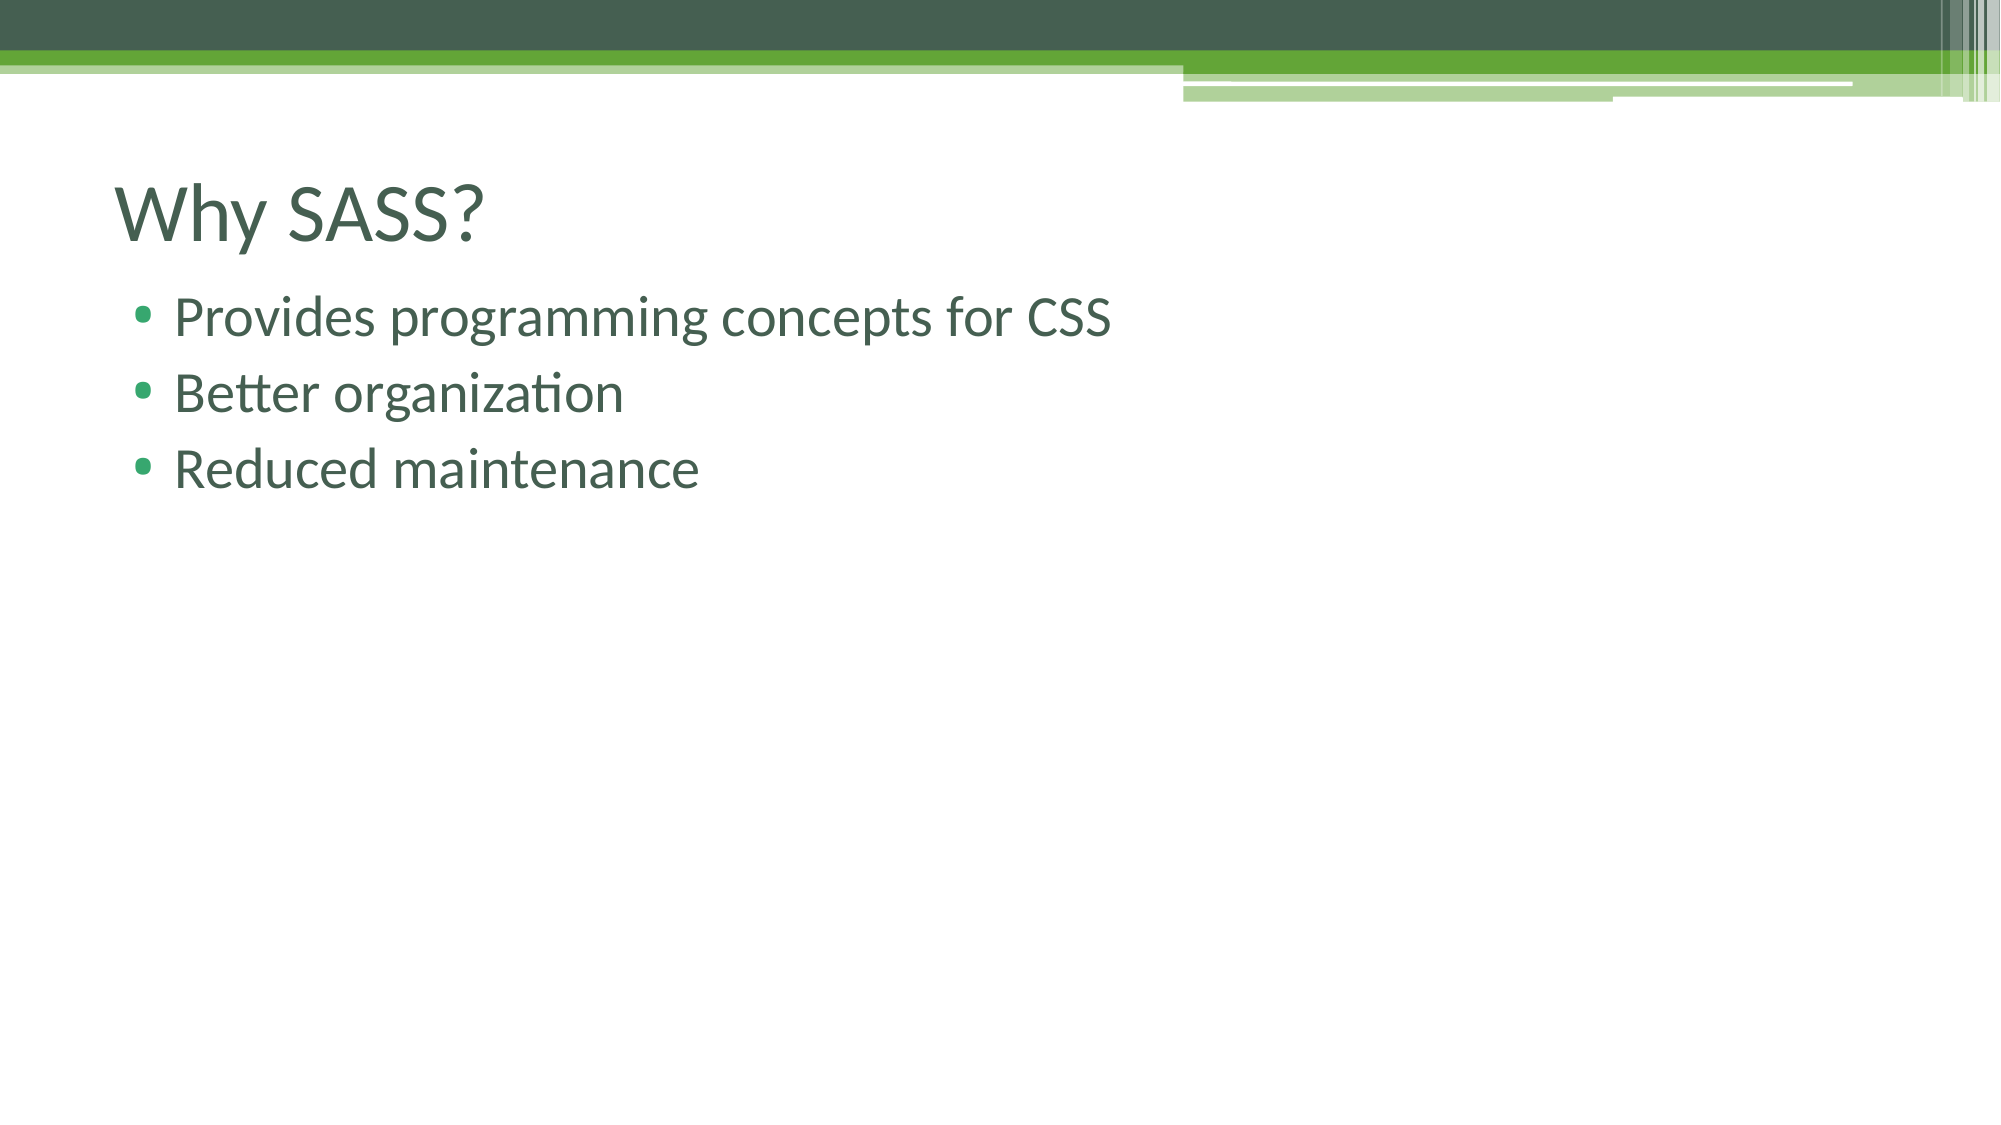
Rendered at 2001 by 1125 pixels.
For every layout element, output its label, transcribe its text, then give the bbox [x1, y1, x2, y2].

title Why SASS? [99, 121, 1900, 296]
list Provides programming concepts for CSS Better organization Reduced maintenance [99, 296, 1900, 980]
